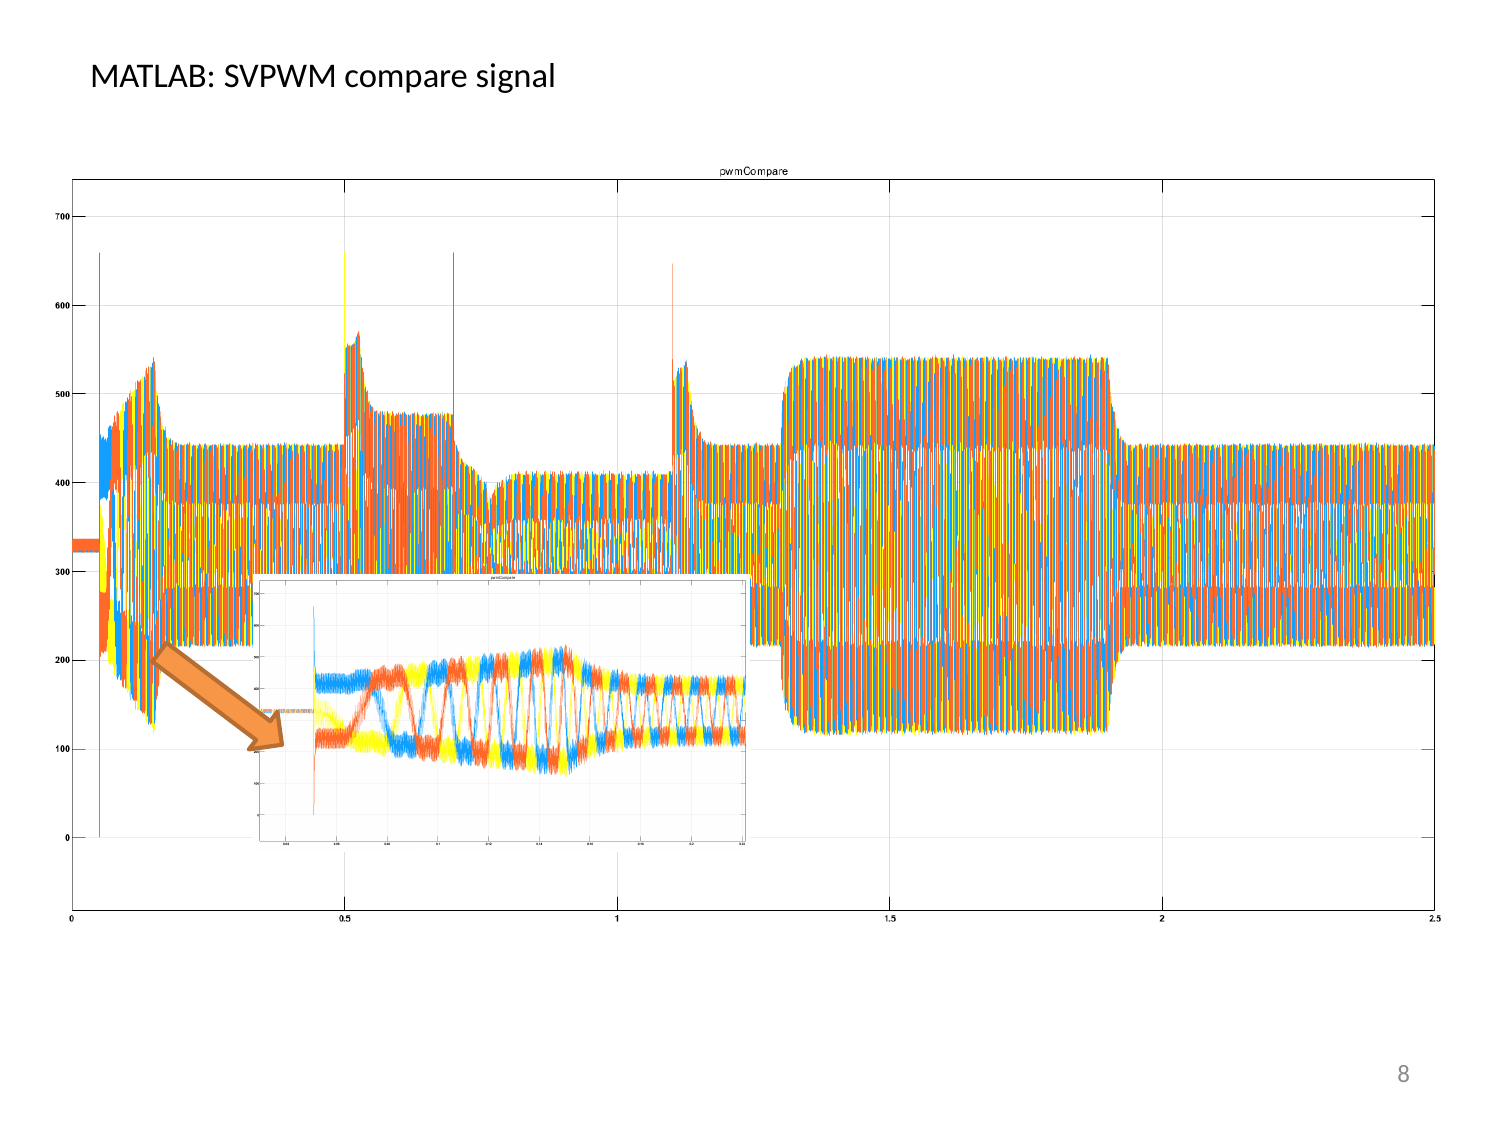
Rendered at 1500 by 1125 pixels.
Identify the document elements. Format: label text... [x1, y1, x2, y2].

slide_number 8 [1074, 1042, 1425, 1103]
picture [52, 161, 1447, 941]
title MATLAB: SVPWM compare signal [75, 45, 1425, 102]
